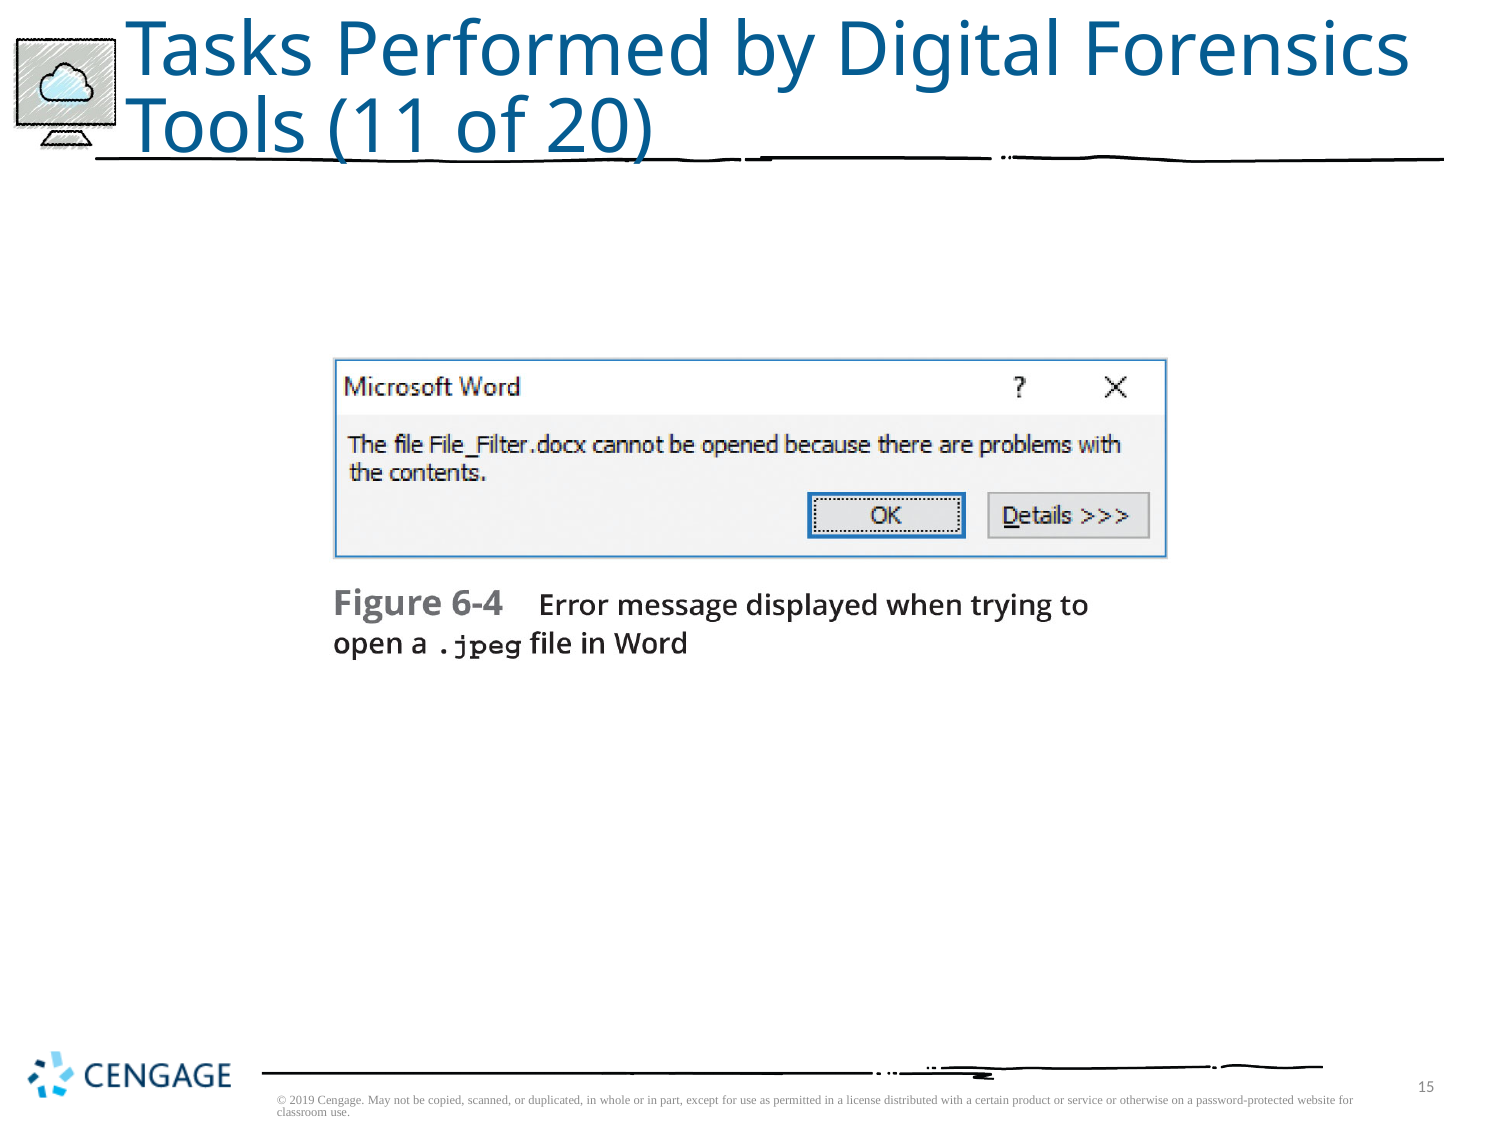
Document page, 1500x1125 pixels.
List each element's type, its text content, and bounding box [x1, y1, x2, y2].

picture [95, 155, 1444, 163]
title Tasks Performed by Digital Forensics Tools (11 of 20) [125, 52, 1442, 130]
picture [7, 1037, 244, 1111]
picture [12, 36, 117, 151]
picture [261, 1064, 1323, 1079]
footer © 2019 Cengage. May not be copied, scanned, or duplicated, in whole or in part, except for use as permitted in a license distributed with a certain product or service or otherwise on a password-protected website for classroom use. [261, 1079, 1375, 1120]
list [329, 354, 1171, 663]
